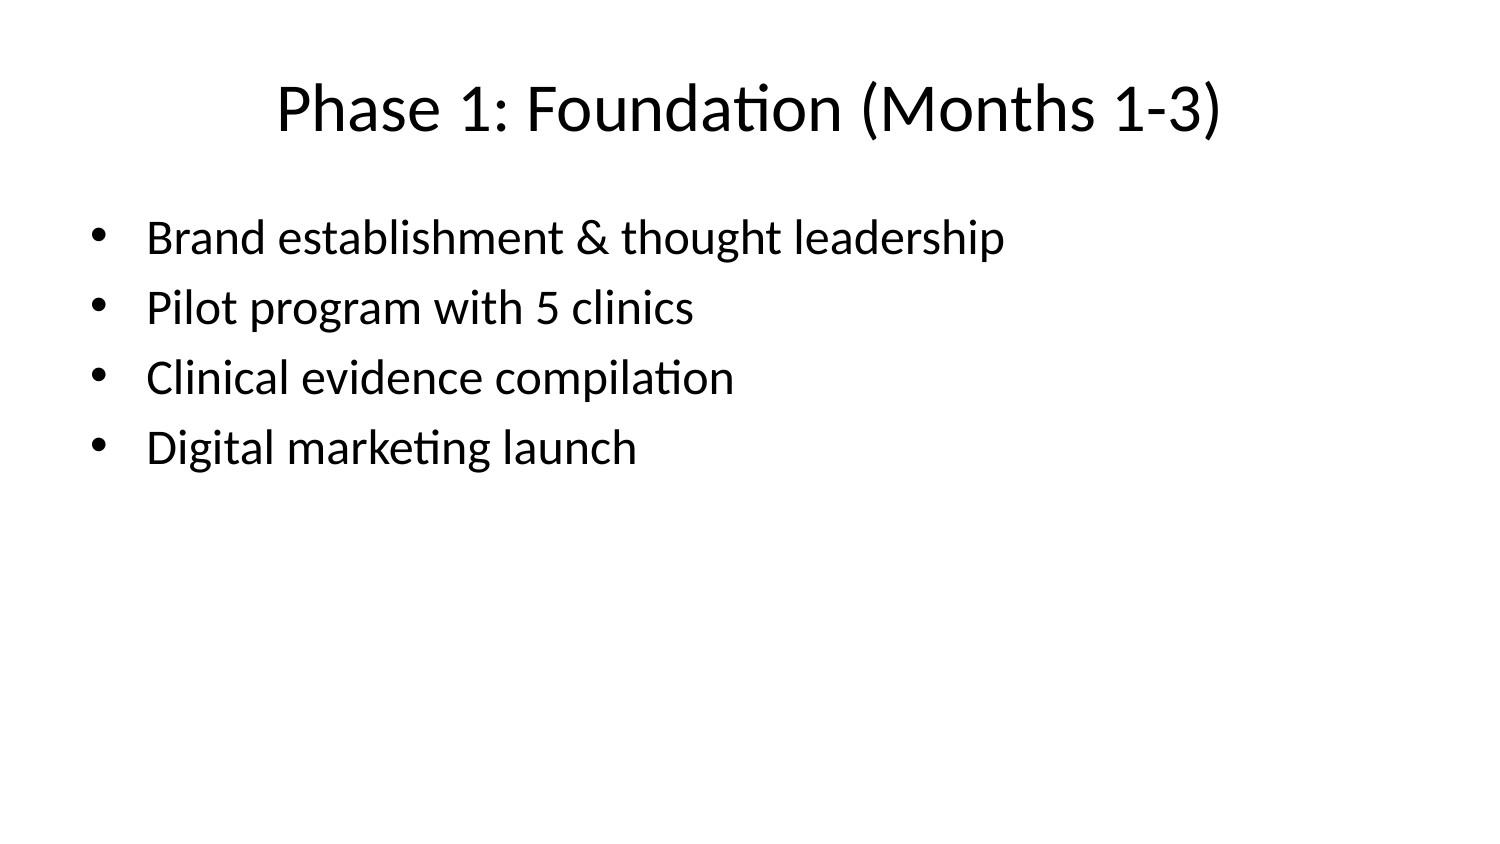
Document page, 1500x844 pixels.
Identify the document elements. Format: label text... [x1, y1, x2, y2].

list Brand establishment & thought leadership Pilot program with 5 clinics Clinical evidence compilation Digital marketing launch [75, 196, 1425, 754]
title Phase 1: Foundation (Months 1-3) [75, 33, 1425, 175]
